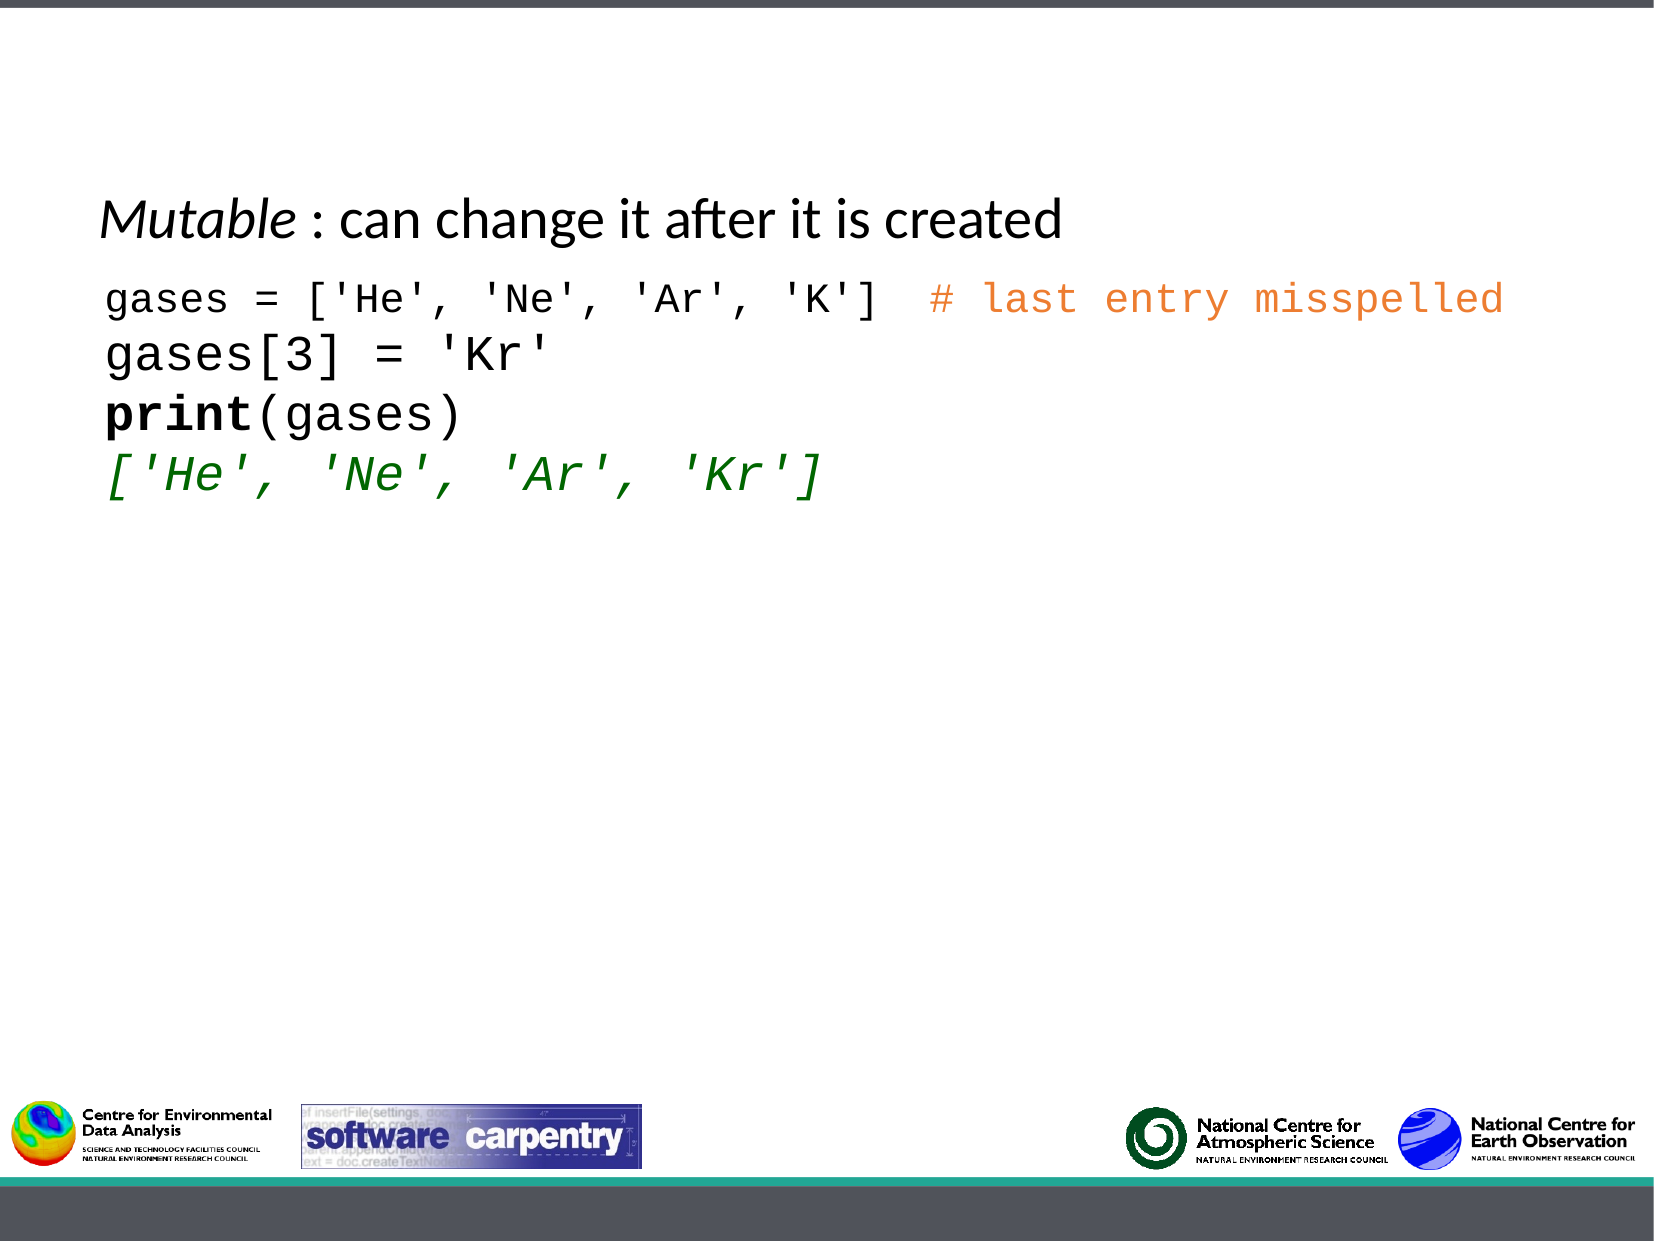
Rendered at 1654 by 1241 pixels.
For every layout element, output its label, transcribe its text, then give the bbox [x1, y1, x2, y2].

text_box gases = ['He', 'Ne', 'Ar', 'K'] # last entry misspelled gases[3] = 'Kr' print(gases) ['He', 'Ne', 'Ar', 'Kr'] [89, 263, 1512, 529]
picture [0, 0, 1654, 1241]
text_box Mutable : can change it after it is created [83, 138, 1229, 258]
